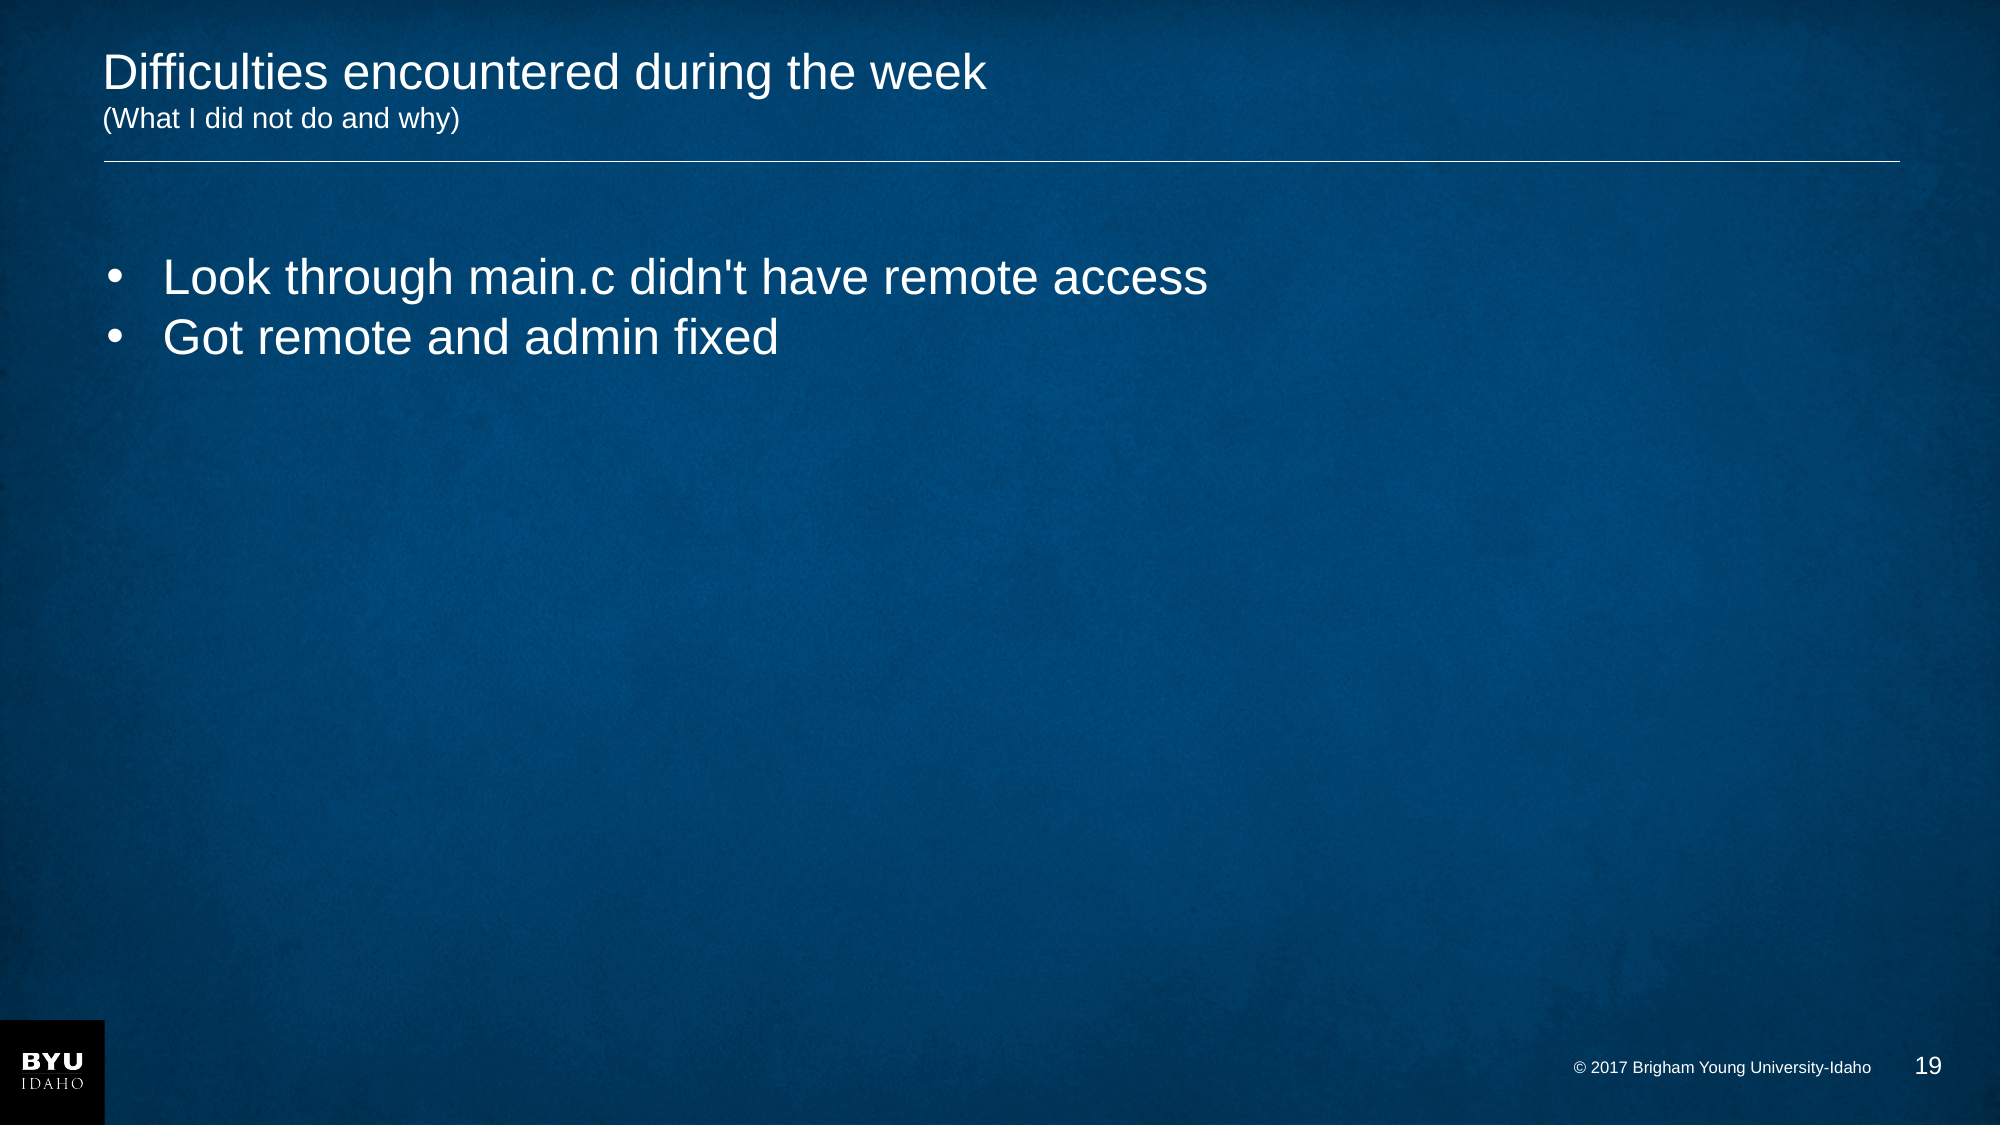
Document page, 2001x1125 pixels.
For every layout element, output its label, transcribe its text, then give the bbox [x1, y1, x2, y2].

title Difficulties encountered during the week (What I did not do and why) [87, 12, 1900, 162]
picture [0, 0, 2000, 1125]
text_box Look through main.c didn't have remote access Got remote and admin fixed [91, 237, 1867, 373]
